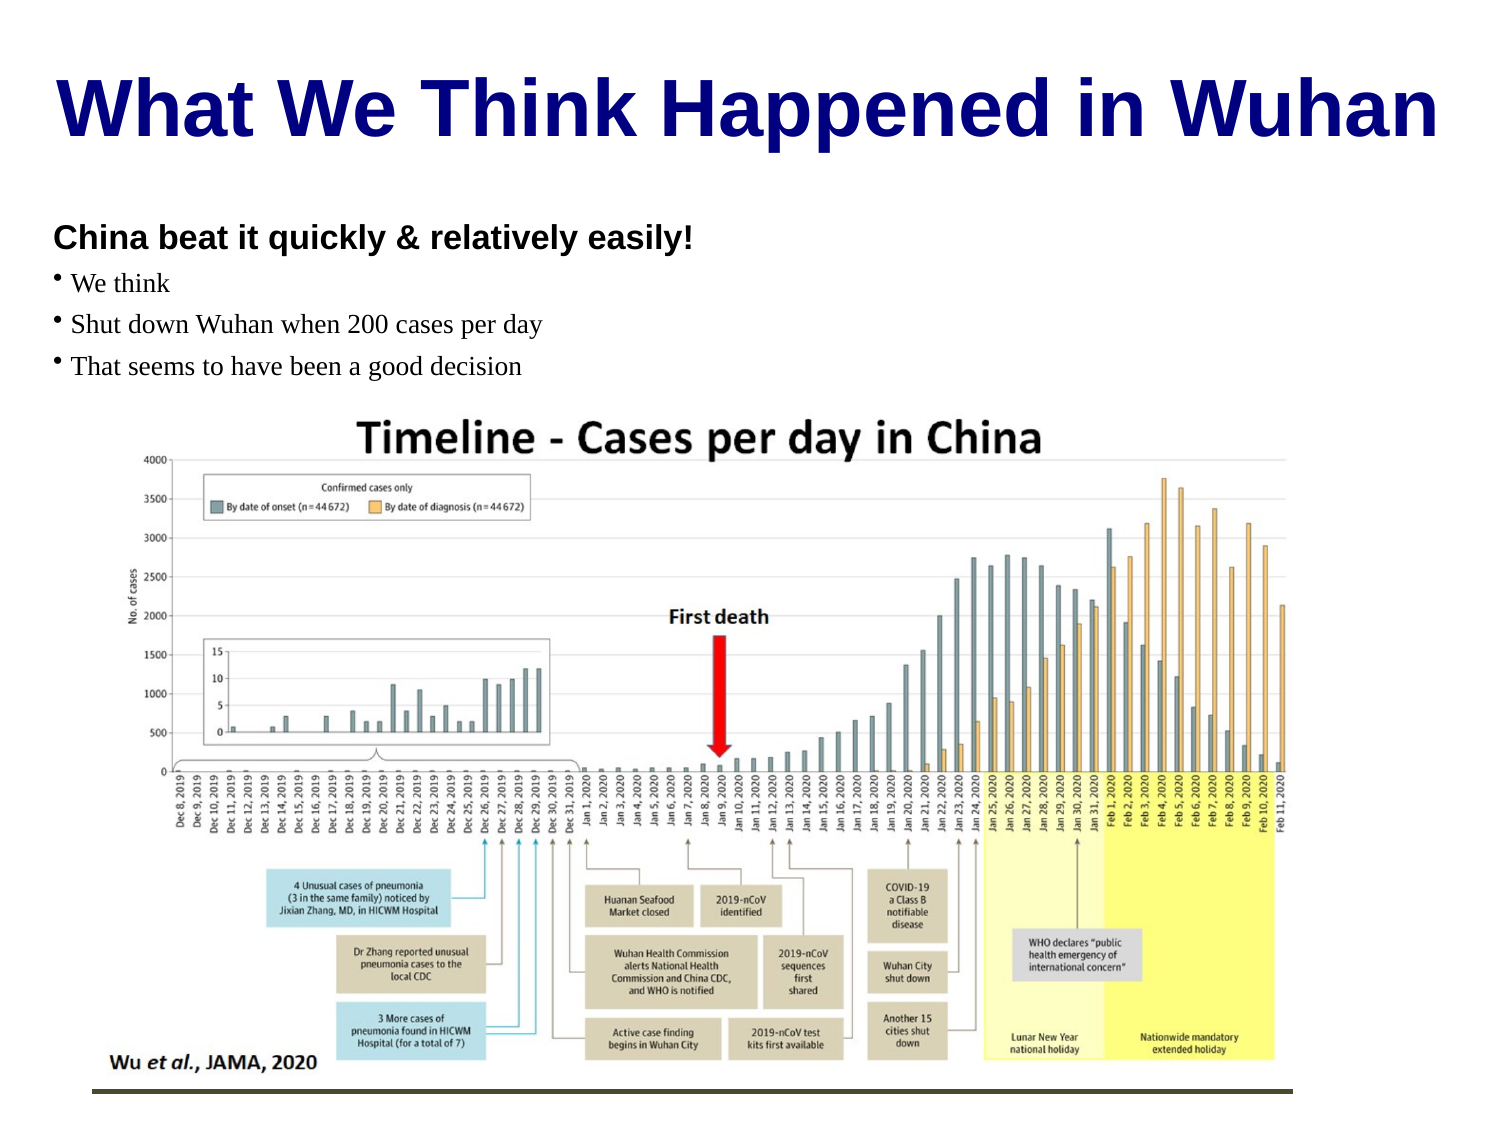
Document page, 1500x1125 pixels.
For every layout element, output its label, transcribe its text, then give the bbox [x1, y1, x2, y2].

title What We Think Happened in Wuhan [44, 0, 1453, 207]
list China beat it quickly & relatively easily! We think Shut down Wuhan when 200 cases per day That seems to have been a good decision [44, 207, 1453, 394]
picture [91, 392, 1294, 1094]
